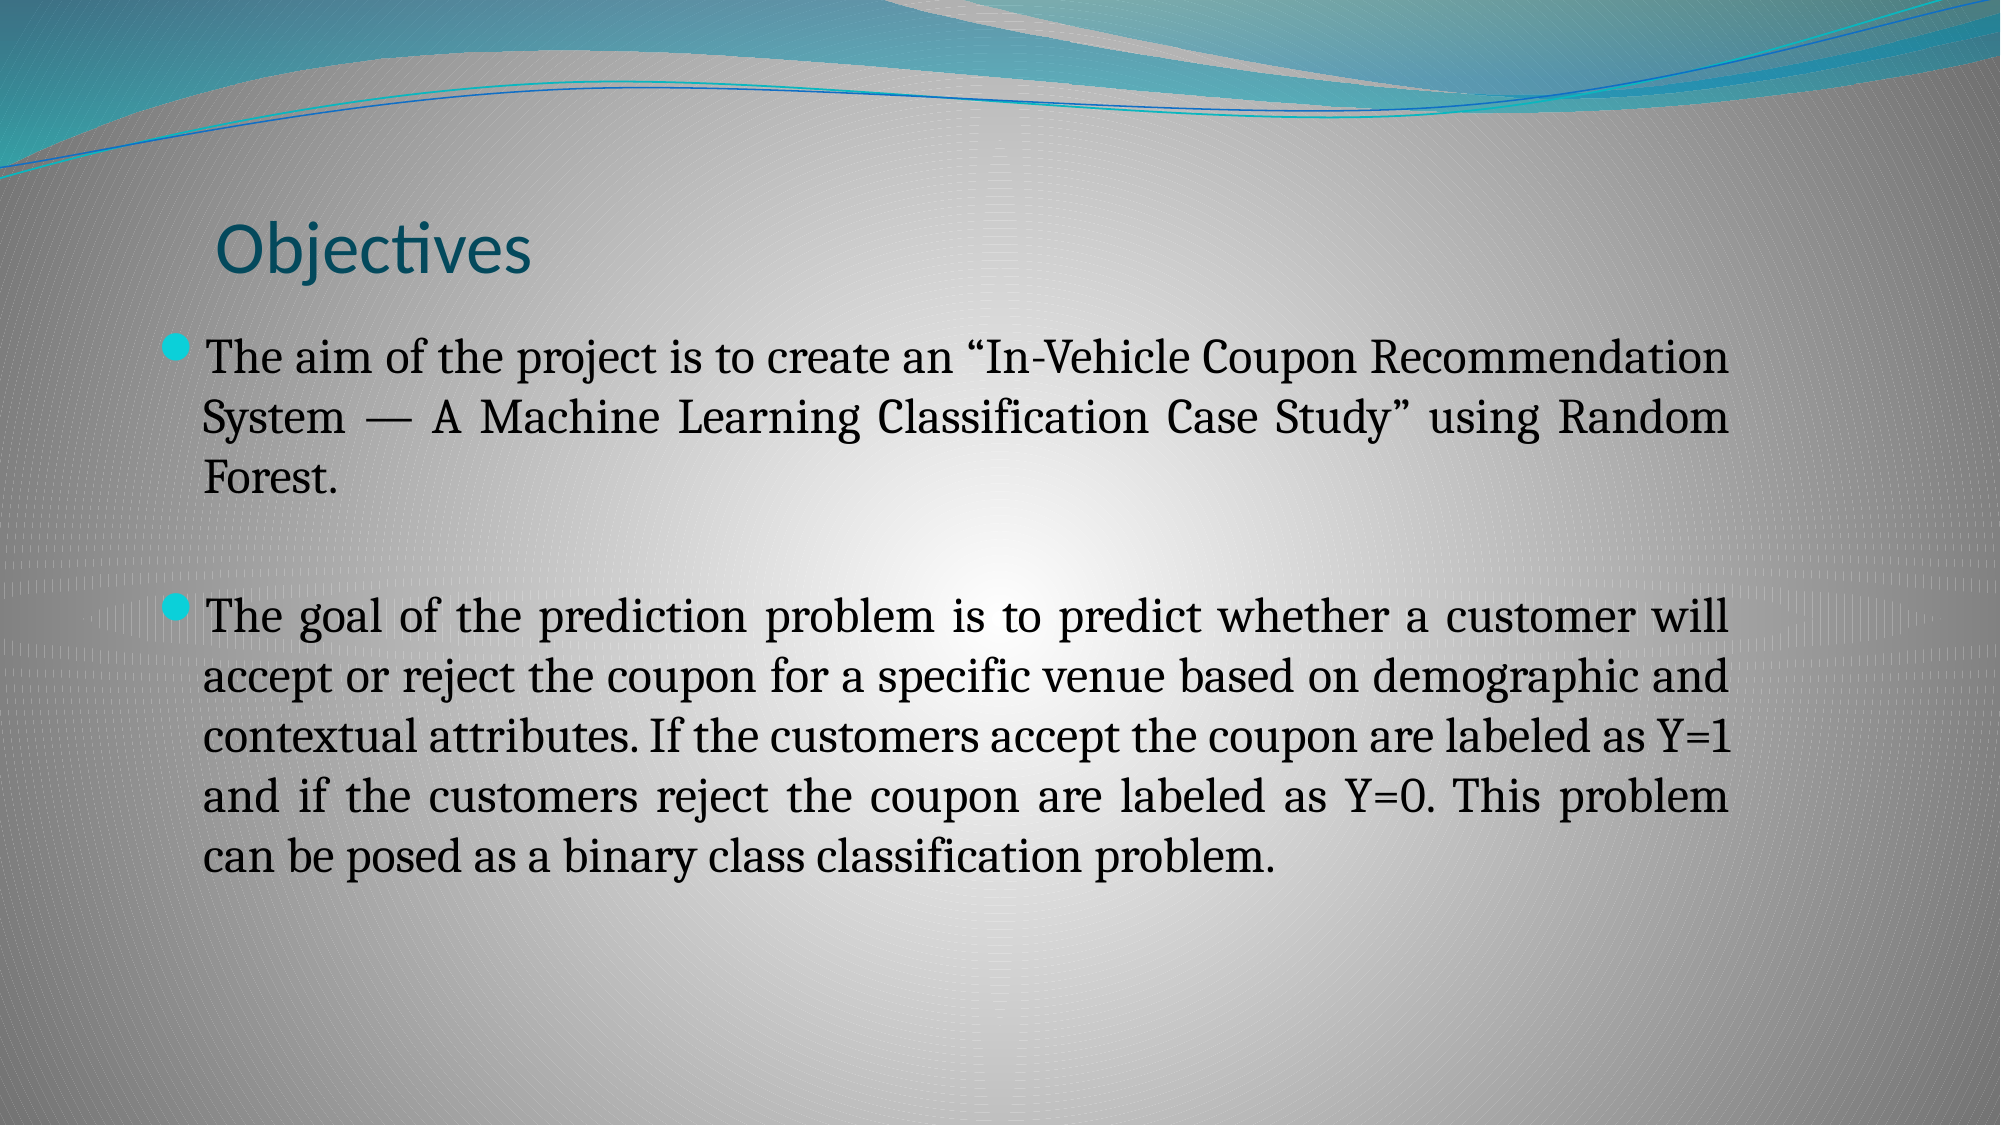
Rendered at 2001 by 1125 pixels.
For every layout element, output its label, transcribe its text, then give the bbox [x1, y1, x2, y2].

title Objectives [215, 180, 1566, 289]
list The aim of the project is to create an “In-Vehicle Coupon Recommendation System — A Machine Learning Classification Case Study” using Random Forest. The goal of the prediction problem is to predict whether a customer will accept or reject the coupon for a specific venue based on demographic and contextual attributes. If the customers accept the coupon are labeled as Y=1 and if the customers reject the coupon are labeled as Y=0. This problem can be posed as a binary class classification problem. [143, 315, 1746, 1085]
